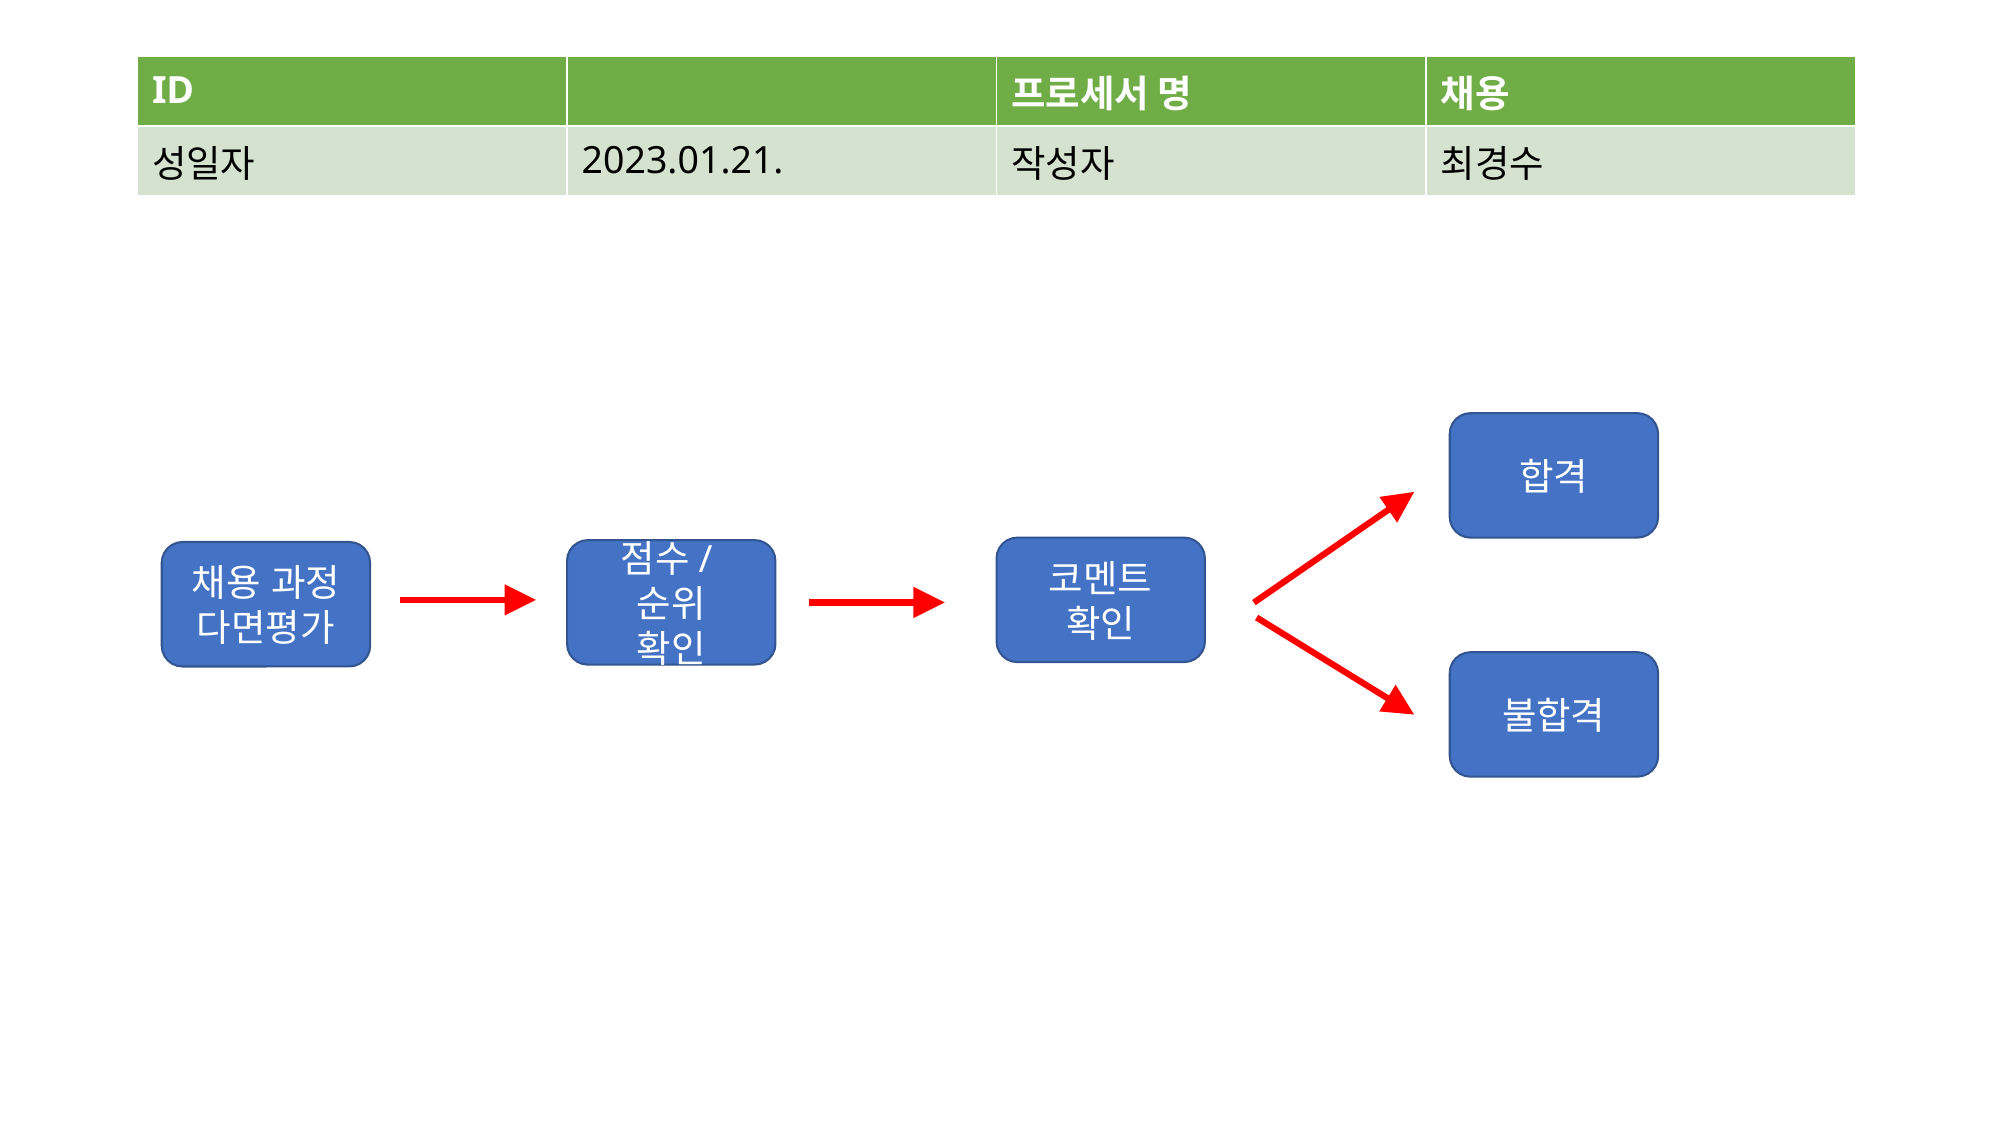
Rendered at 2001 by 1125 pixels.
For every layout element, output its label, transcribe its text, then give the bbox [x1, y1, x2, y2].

table_header [568, 57, 996, 125]
table_cell 최경수 [1427, 127, 1855, 195]
table_cell 2023.01.21. [568, 127, 996, 195]
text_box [1256, 617, 1414, 715]
text_box 코멘트 확인 [995, 536, 1206, 664]
table_header ID [138, 57, 566, 125]
text_box 불합격 [1448, 651, 1660, 778]
text_box 채용 과정 다면평가 [160, 540, 372, 668]
table_header 프로세서 명 [997, 57, 1425, 125]
table_header 채용 [1427, 57, 1855, 125]
text_box 합격 [1448, 412, 1660, 539]
table_cell 작성자 [997, 127, 1425, 195]
text_box 점수/순위 확인 [566, 539, 777, 666]
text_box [1253, 492, 1415, 603]
table_cell 성일자 [138, 127, 566, 195]
